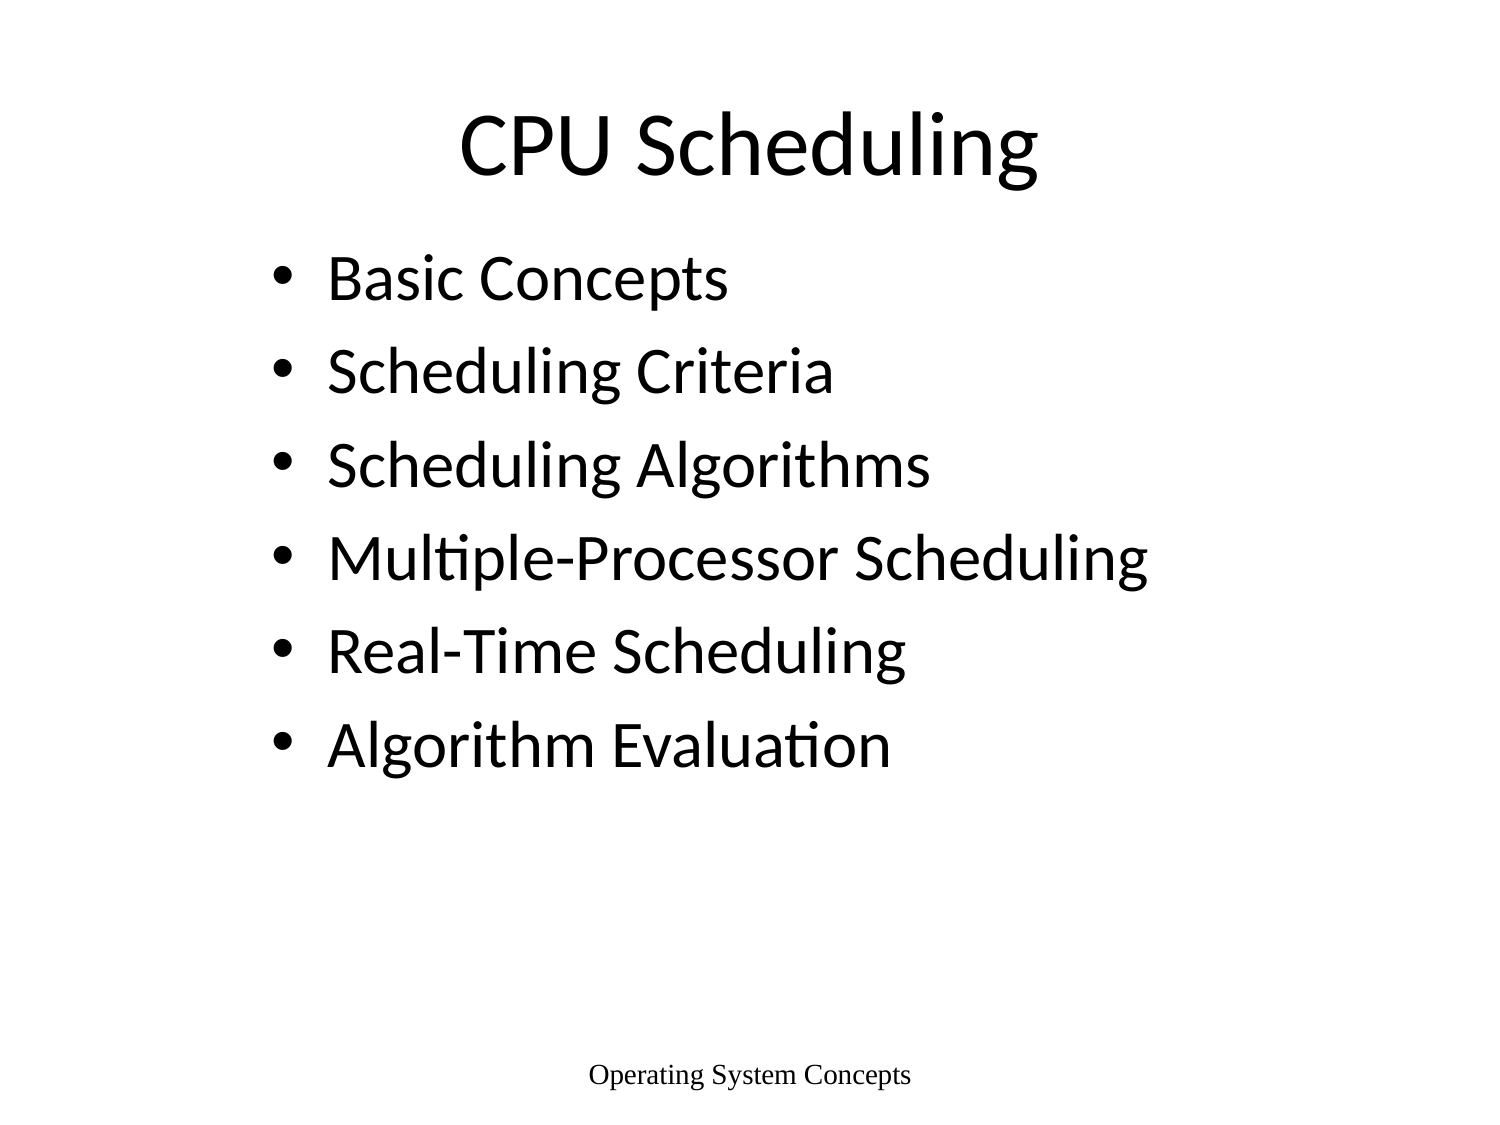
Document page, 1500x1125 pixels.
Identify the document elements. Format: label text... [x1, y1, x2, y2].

title CPU Scheduling [75, 45, 1425, 233]
list Basic Concepts Scheduling Criteria Scheduling Algorithms Multiple-Processor Scheduling Real-Time Scheduling Algorithm Evaluation [256, 226, 1410, 902]
footer Operating System Concepts [512, 1042, 988, 1103]
